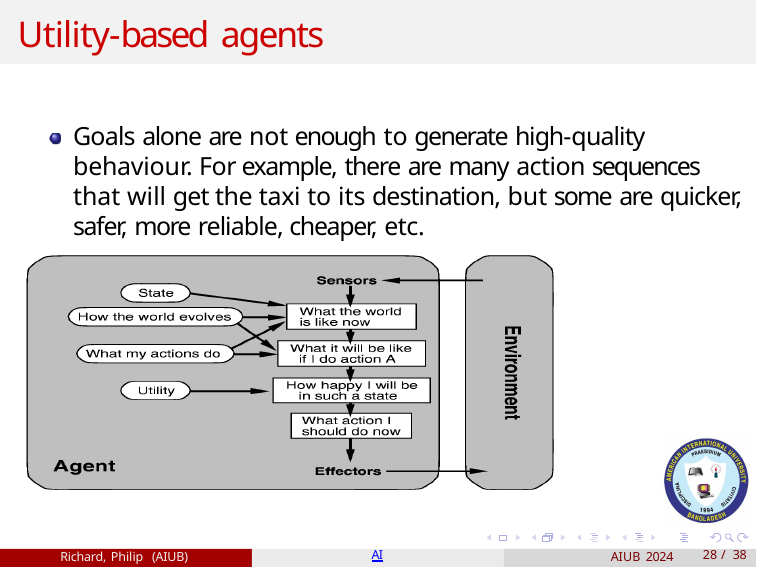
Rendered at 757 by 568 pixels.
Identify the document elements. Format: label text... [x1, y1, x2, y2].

picture [48, 133, 62, 146]
list Goals alone are not enough to generate high-quality behaviour. For example, there are many action sequences that will get the taxi to its destination, but some are quicker, safer, more reliable, cheaper, etc. [20, 104, 744, 435]
picture [662, 436, 750, 524]
title Utility-based agents [15, 9, 585, 108]
picture [26, 255, 555, 490]
text_box [0, 0, 756, 64]
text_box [0, 548, 757, 568]
